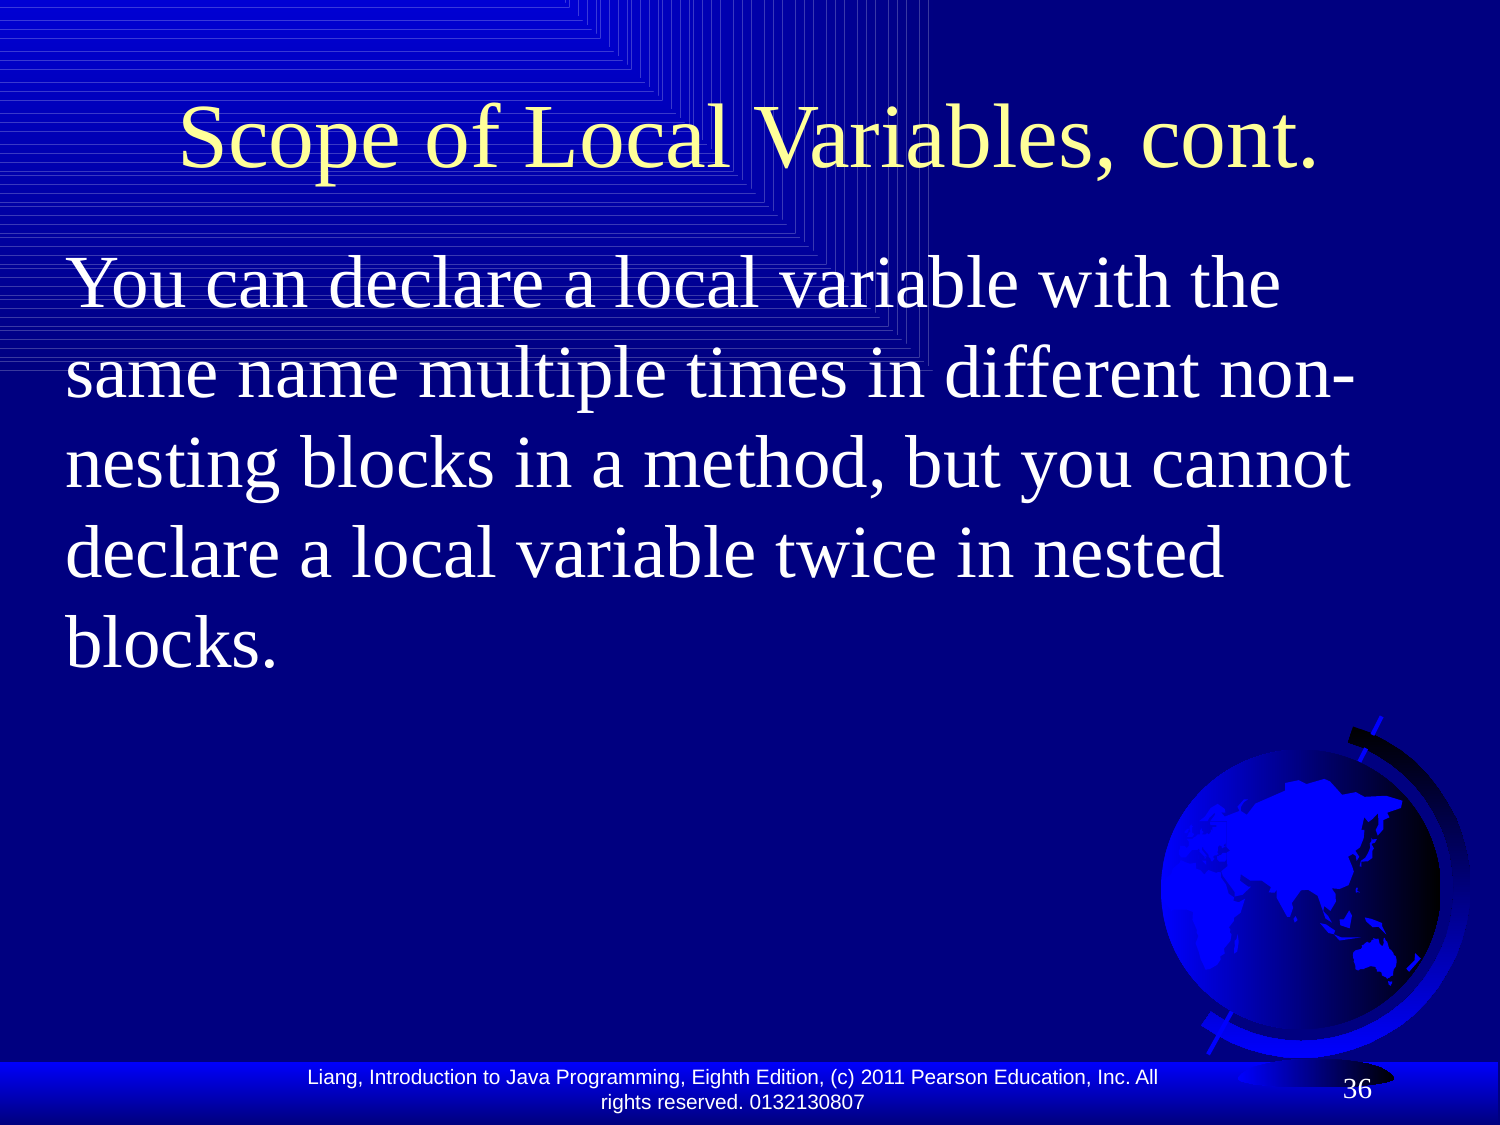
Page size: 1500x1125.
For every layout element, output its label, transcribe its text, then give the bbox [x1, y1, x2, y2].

slide_number 36 [1074, 1051, 1388, 1125]
list You can declare a local variable with the same name multiple times in different non-nesting blocks in a method, but you cannot declare a local variable twice in nested blocks. [49, 224, 1463, 1051]
title Scope of Local Variables, cont. [112, 62, 1388, 201]
